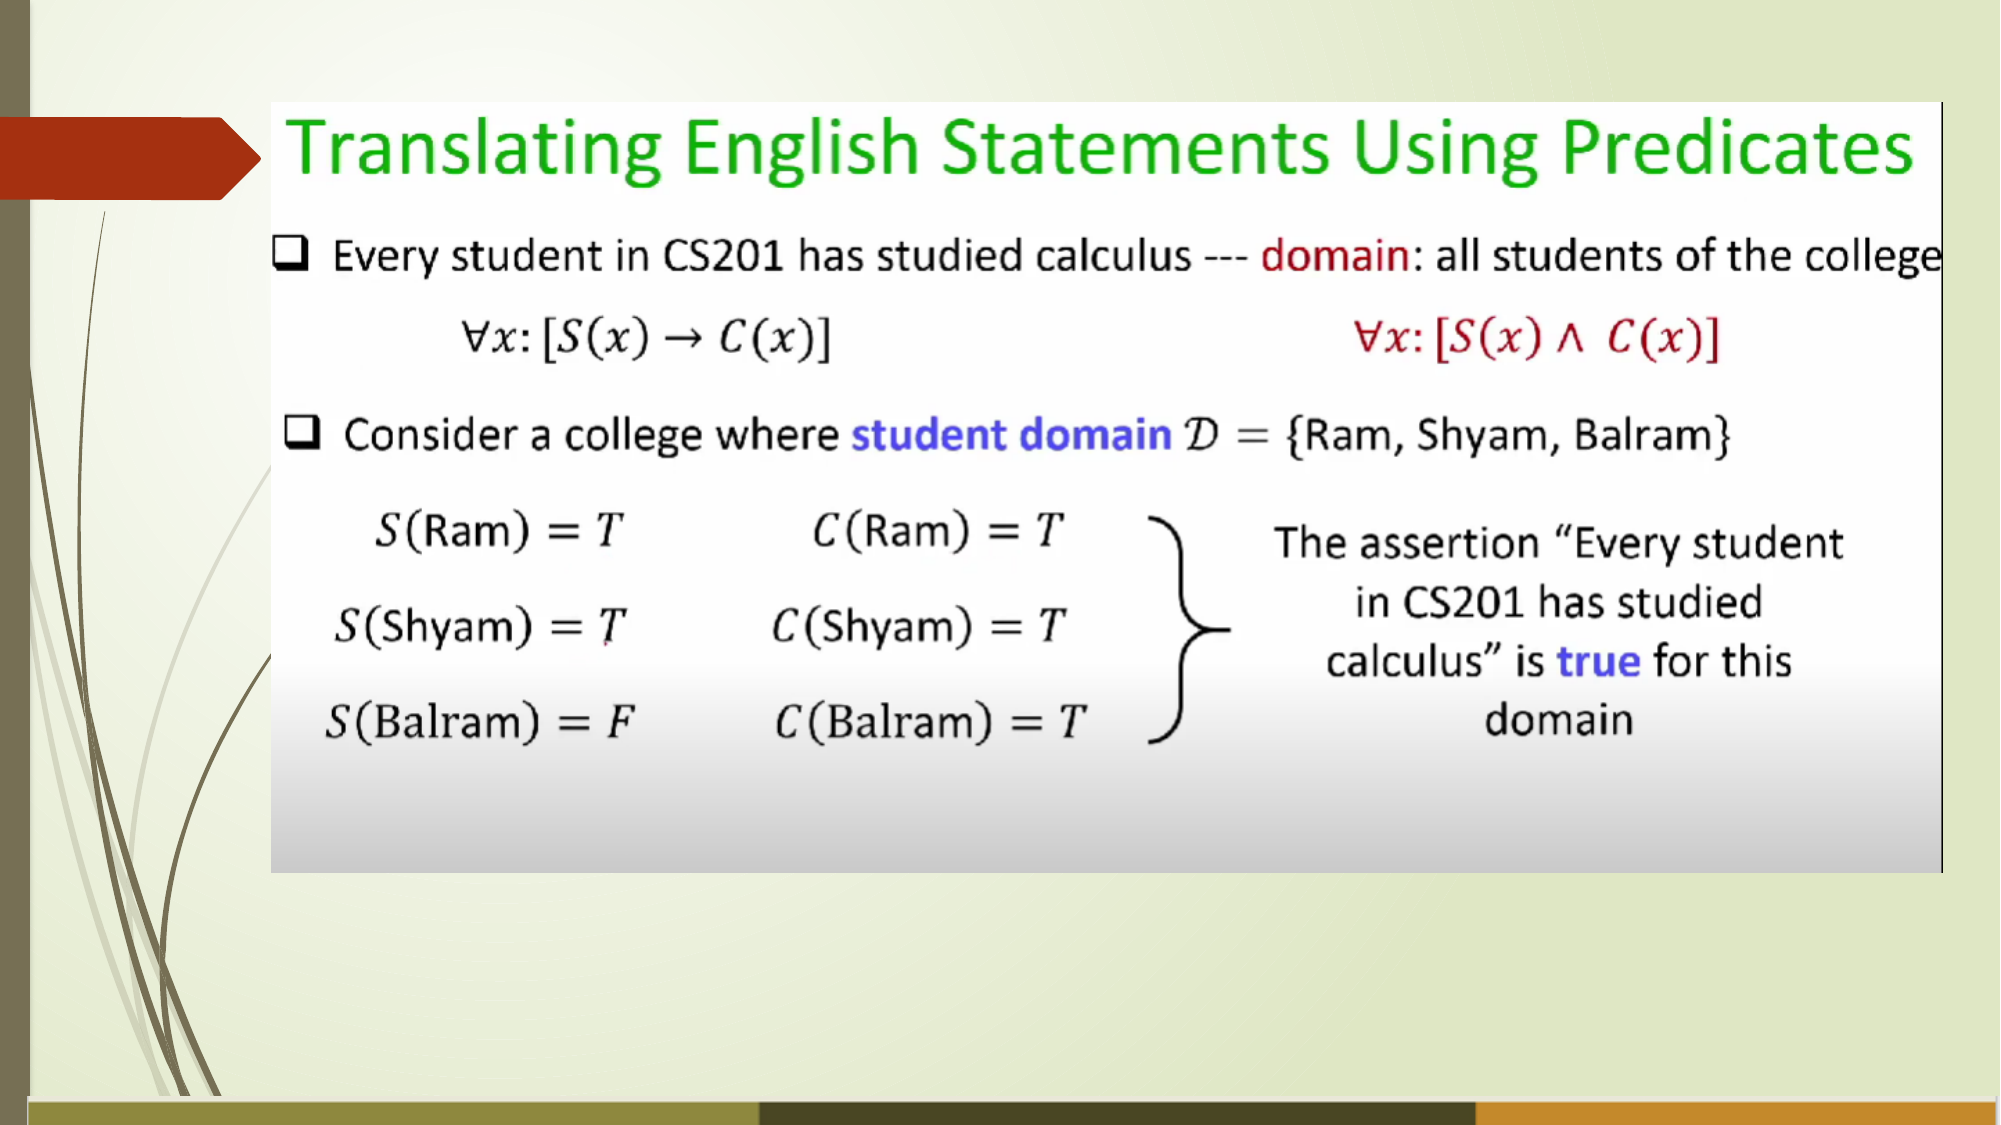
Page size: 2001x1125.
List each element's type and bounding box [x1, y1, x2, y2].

picture [271, 102, 1943, 873]
picture [27, 1096, 2000, 1125]
